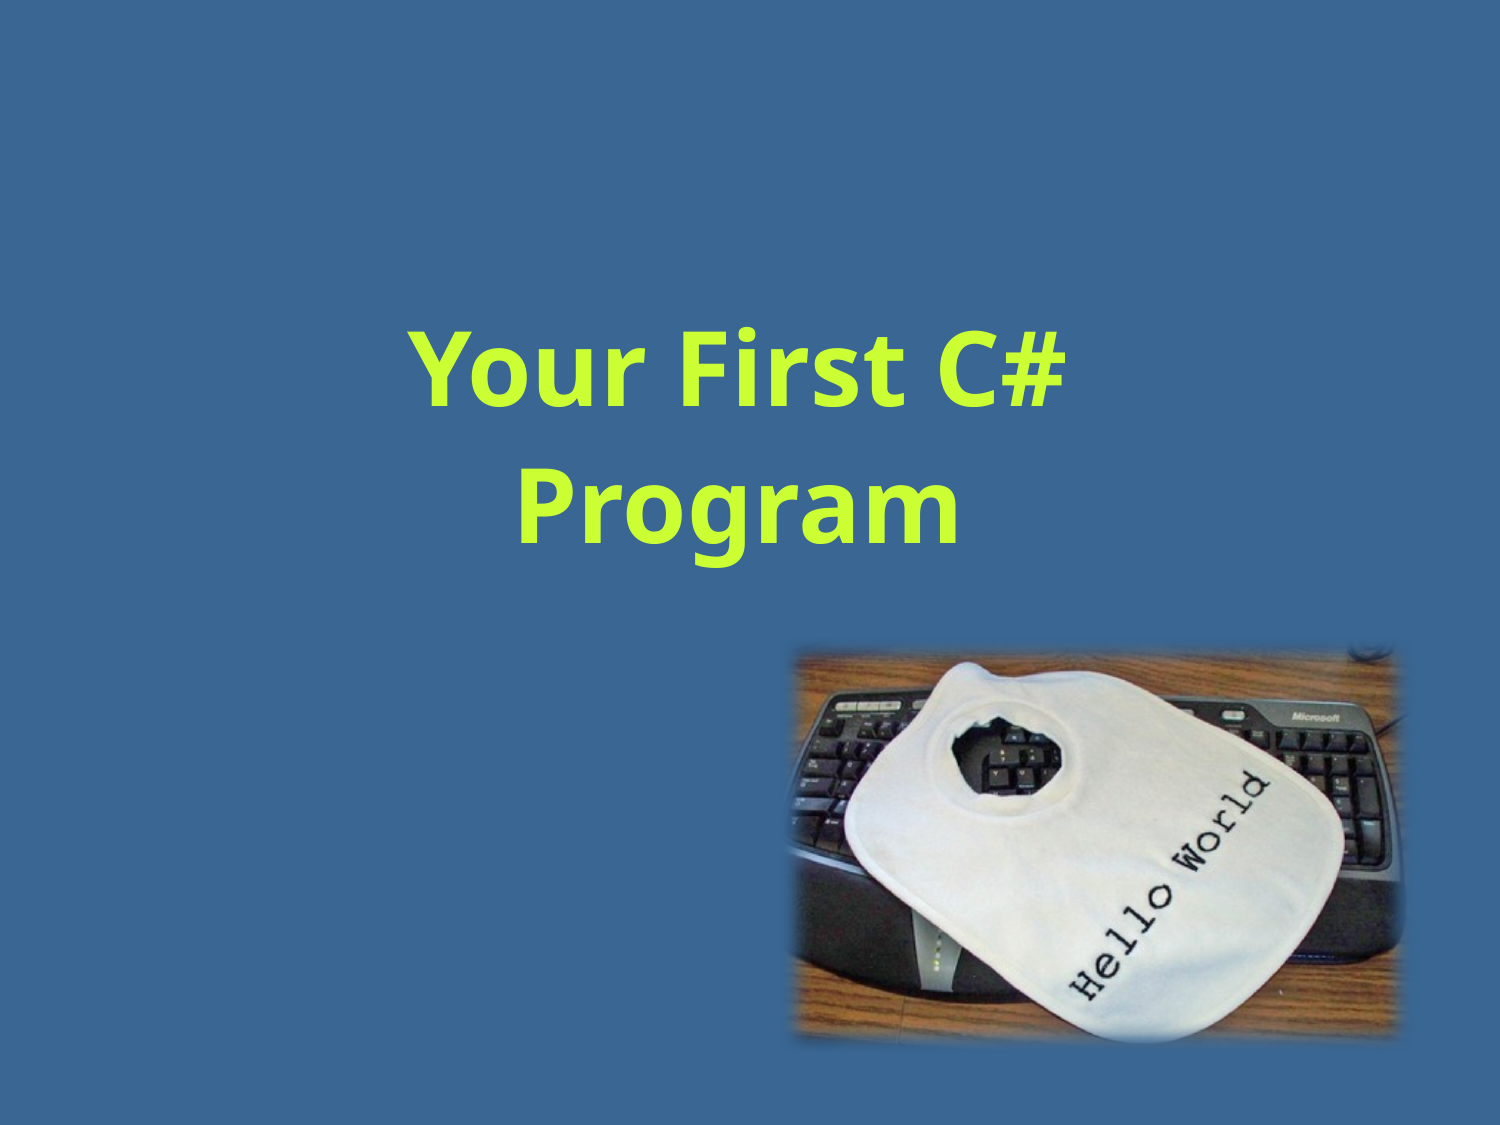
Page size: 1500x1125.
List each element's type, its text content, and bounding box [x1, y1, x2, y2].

picture [779, 637, 1414, 1054]
title Your First C# Program [206, 366, 1270, 488]
